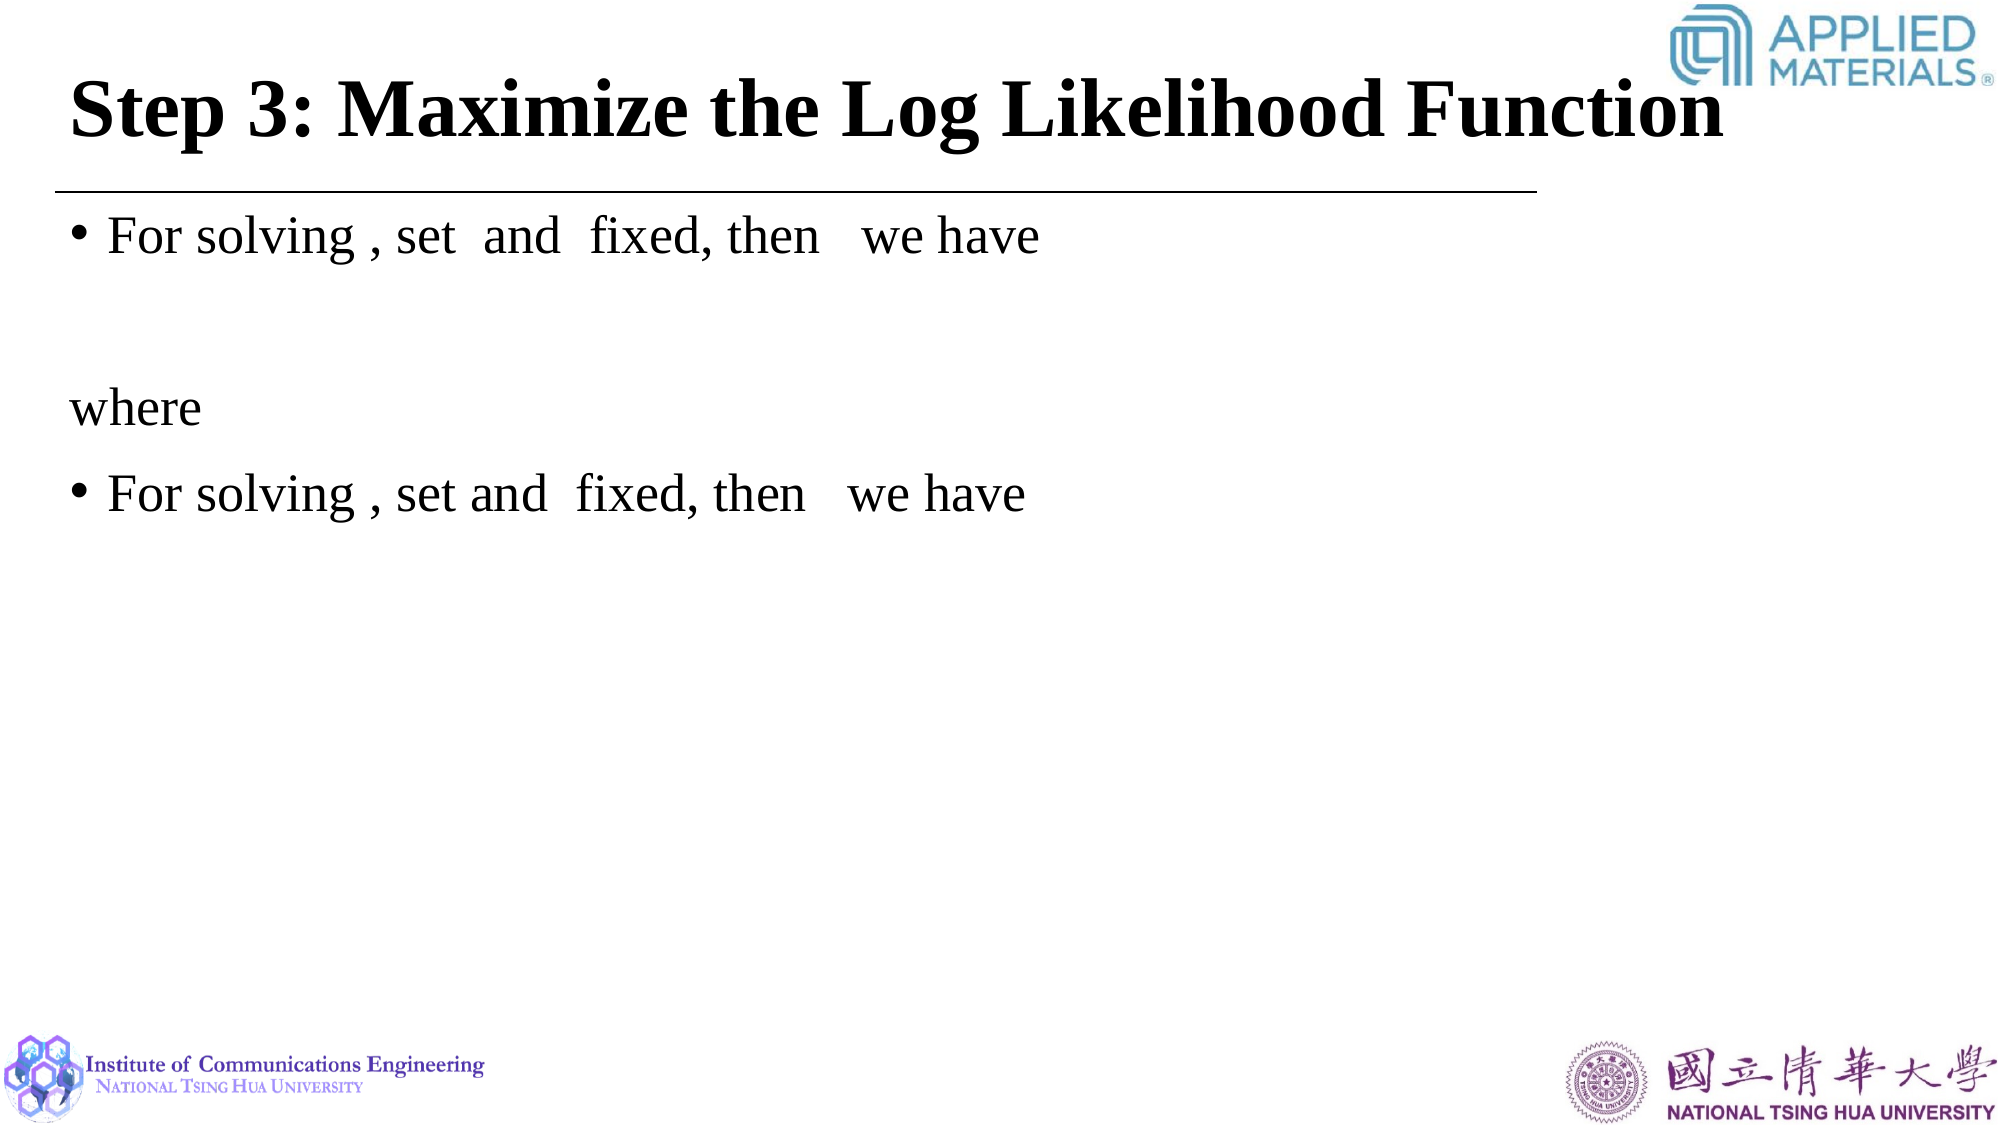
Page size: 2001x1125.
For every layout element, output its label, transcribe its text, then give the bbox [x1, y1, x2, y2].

title Step 3: Maximize the Log Likelihood Function [54, 0, 1754, 219]
picture [0, 1025, 489, 1125]
picture [1666, 0, 1998, 91]
picture [1565, 1040, 1998, 1125]
